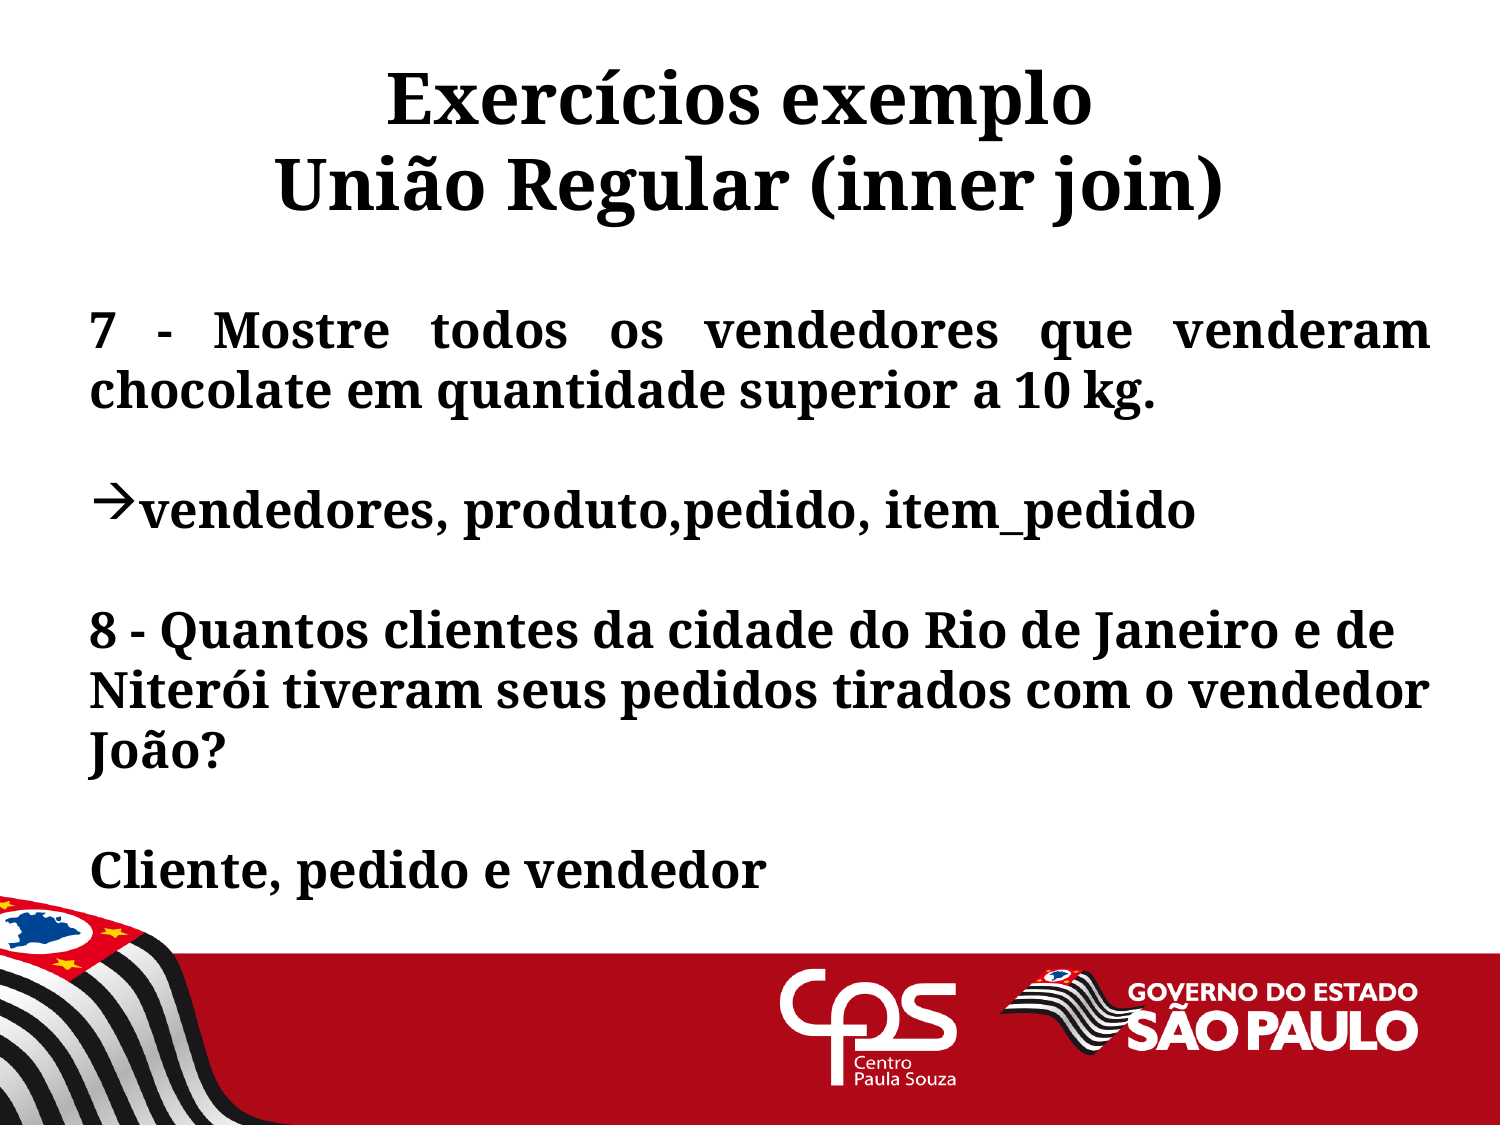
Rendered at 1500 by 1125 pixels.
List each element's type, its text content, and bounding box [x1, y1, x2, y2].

title Exercícios exemplo União Regular (inner join) [75, 45, 1425, 233]
text_box 7 - Mostre todos os vendedores que venderam chocolate em quantidade superior a 10 kg. vendedores, produto,pedido, item_pedido 8 - Quantos clientes da cidade do Rio de Janeiro e de Niterói tiveram seus pedidos tirados com o vendedor João? Cliente, pedido e vendedor [75, 290, 1447, 966]
picture [0, 896, 1500, 1125]
